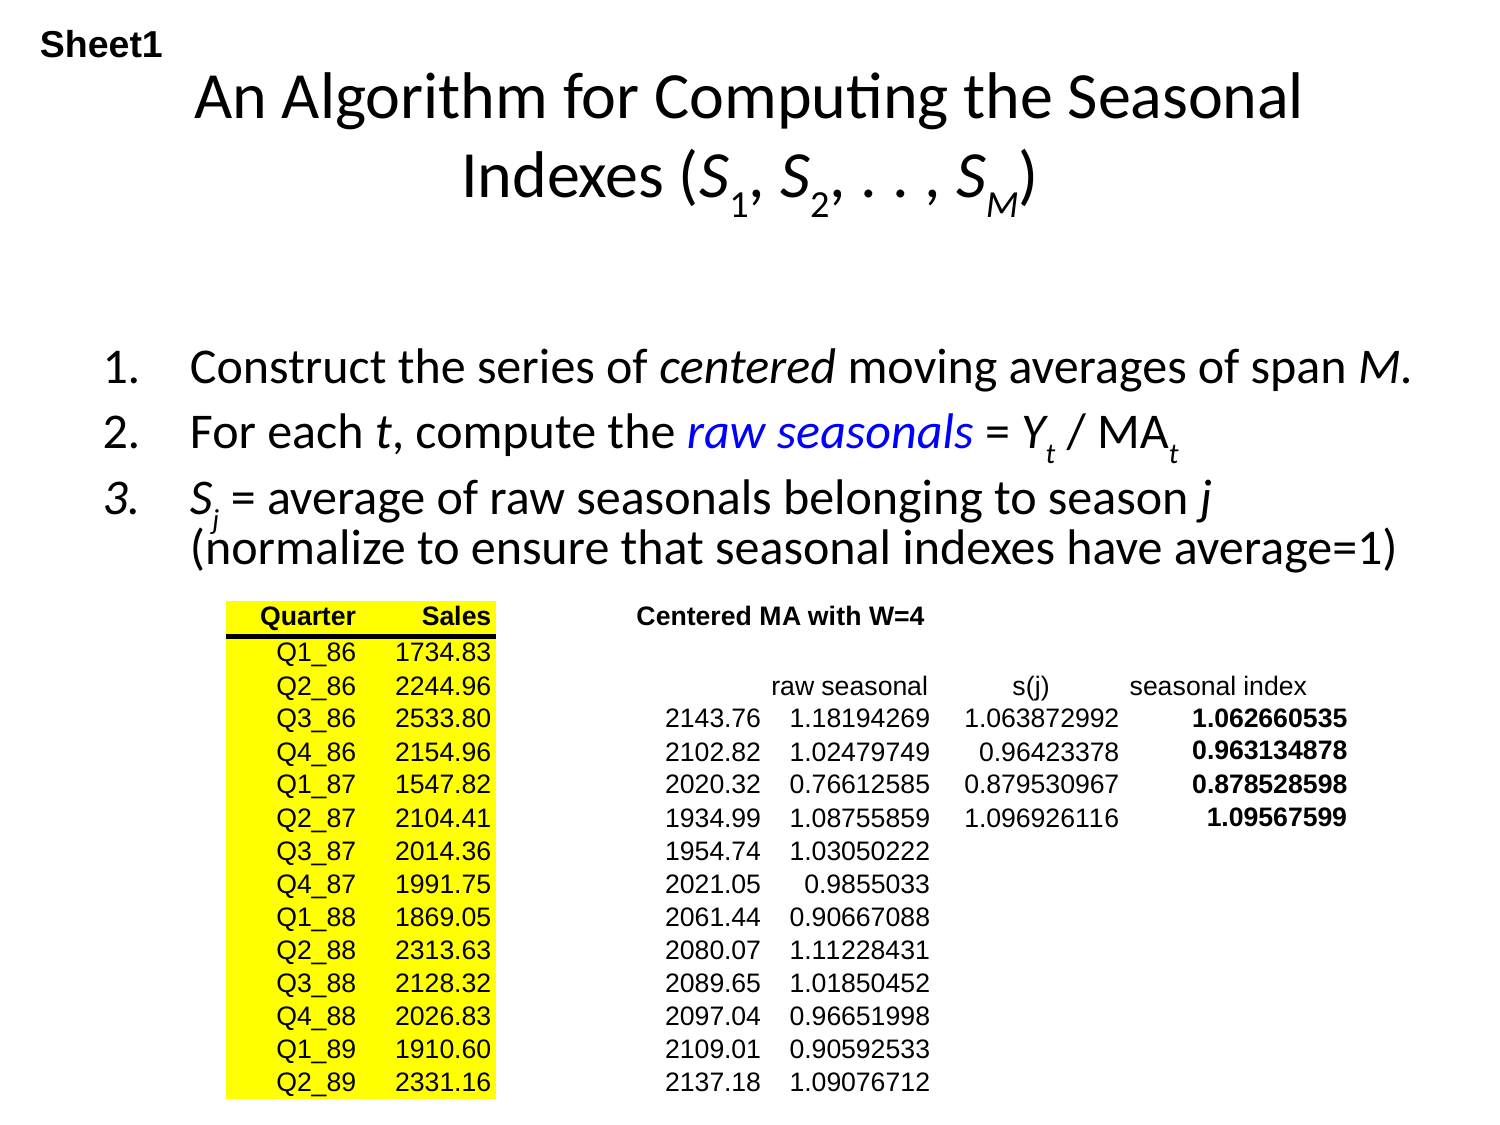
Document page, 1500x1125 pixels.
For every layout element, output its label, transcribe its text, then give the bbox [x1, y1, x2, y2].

text_box Sheet1 [25, 12, 178, 73]
list Construct the series of centered moving averages of span M. For each t, compute the raw seasonals = Yt / MAt Sj = average of raw seasonals belonging to season j (normalize to ensure that seasonal indexes have average=1) [87, 337, 1450, 675]
picture [224, 599, 1354, 1101]
title An Algorithm for Computing the Seasonal Indexes (S1, S2, . . , SM) [75, 45, 1425, 233]
